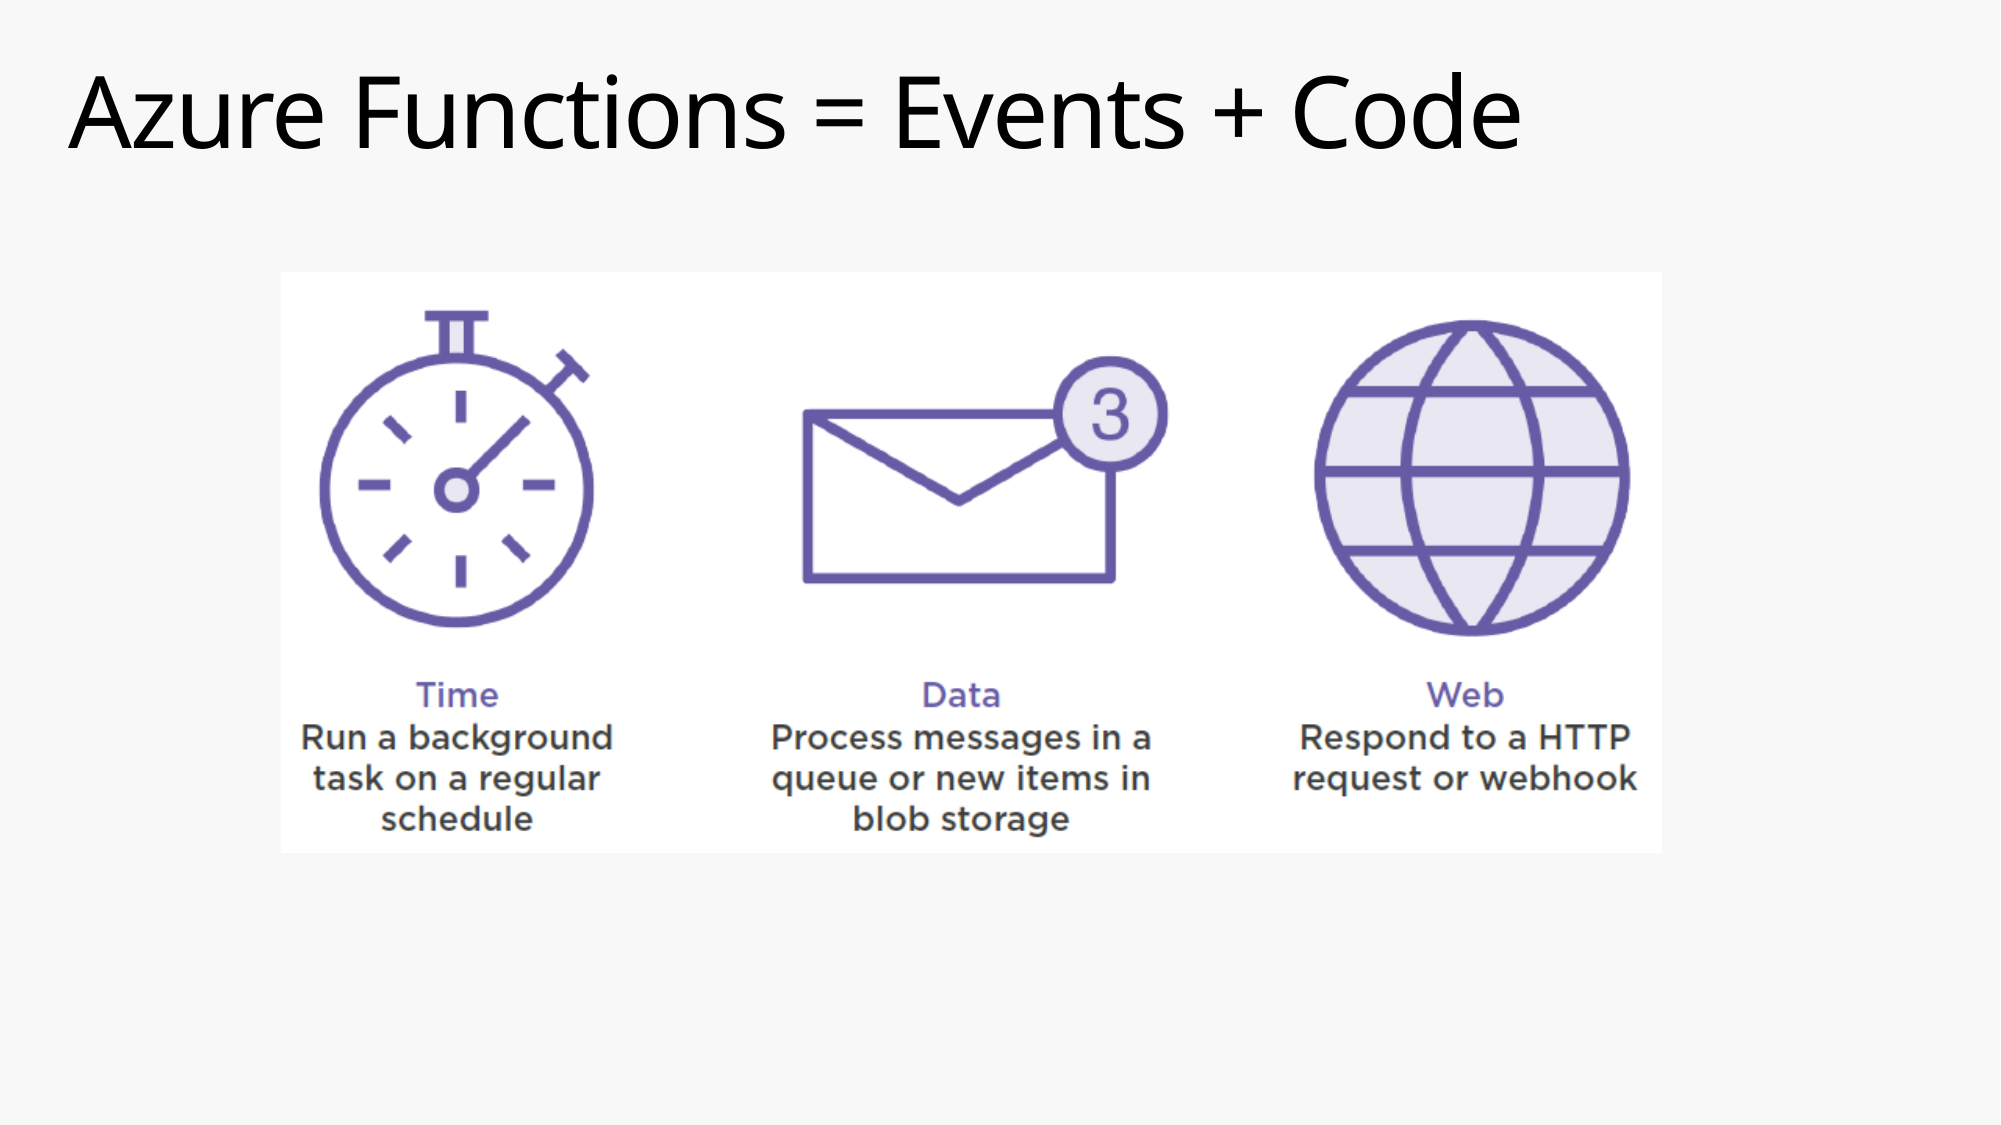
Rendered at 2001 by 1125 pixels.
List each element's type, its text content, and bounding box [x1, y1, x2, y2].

title Azure Functions = Events + Code [44, 47, 1957, 196]
picture [281, 272, 1662, 853]
